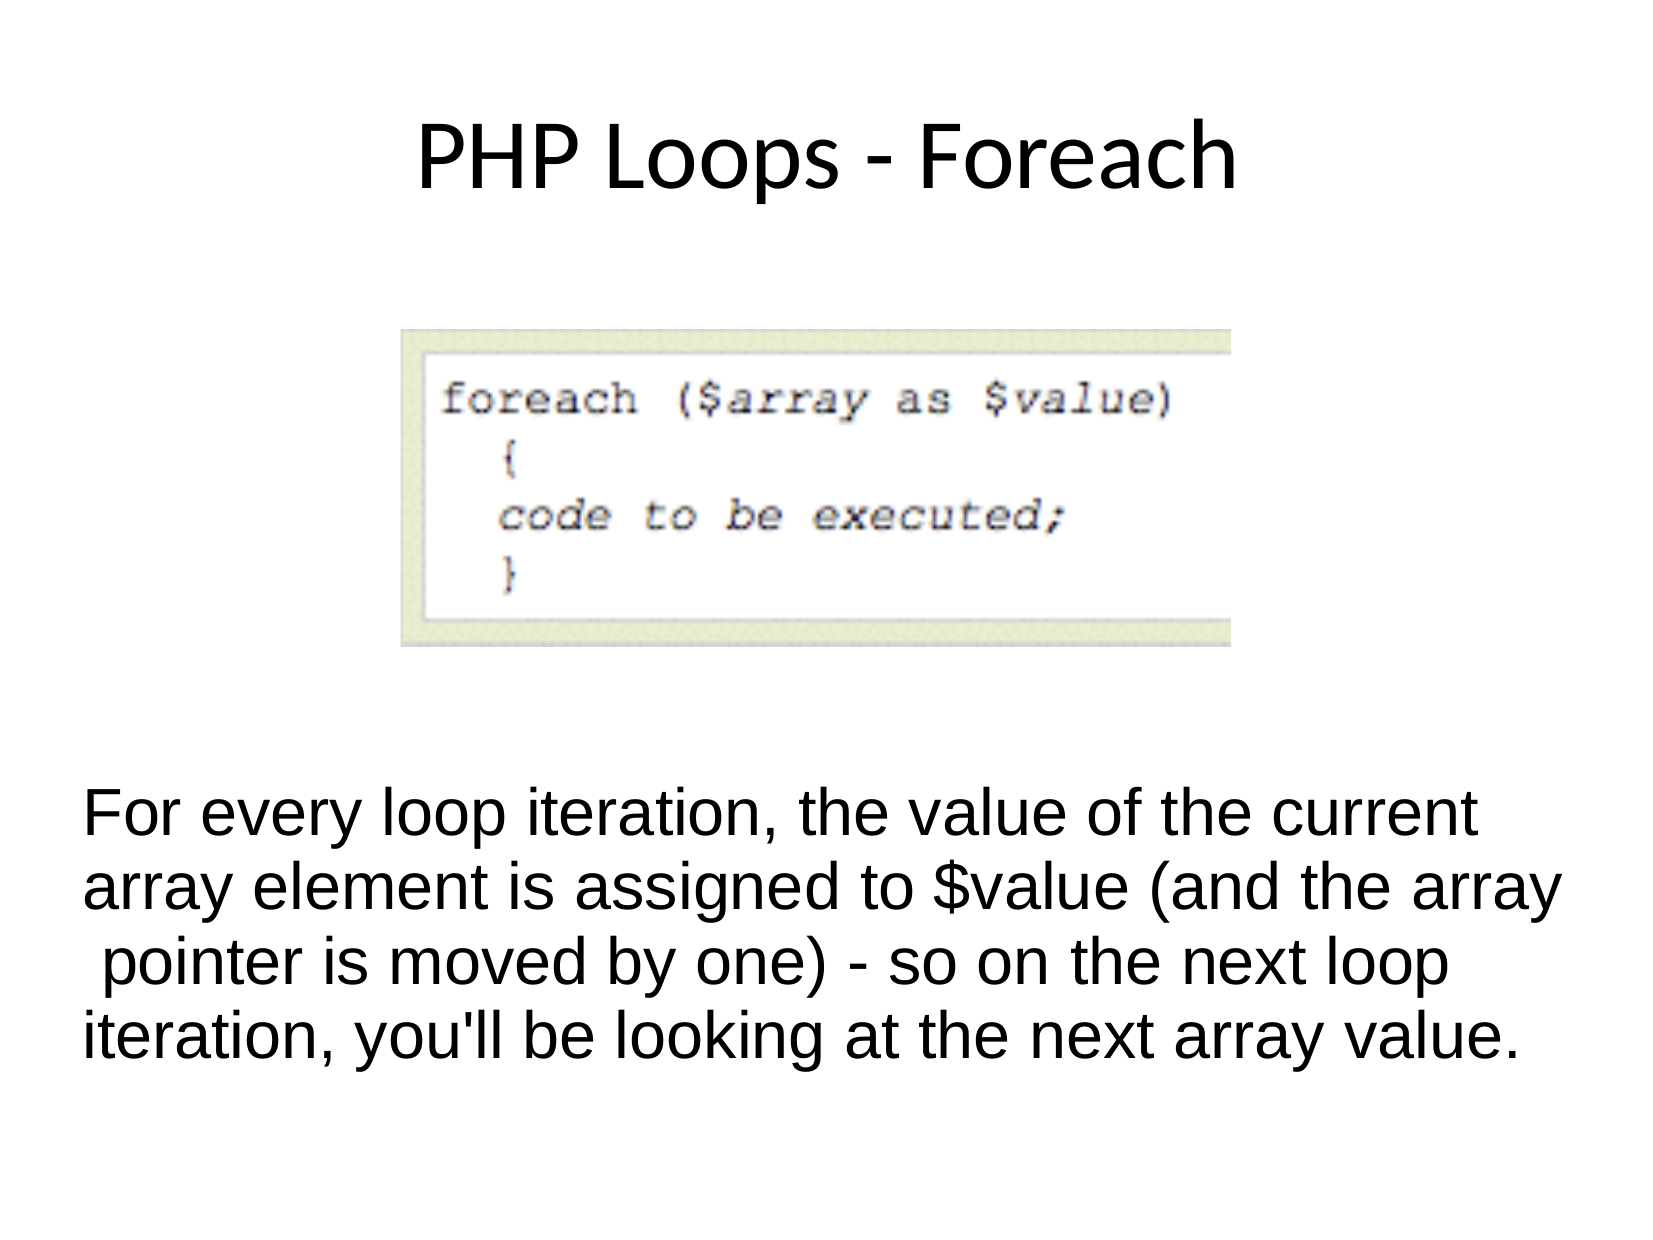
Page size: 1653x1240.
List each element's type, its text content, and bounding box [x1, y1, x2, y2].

text_box For every loop iteration, the value of the current array element is assigned to $value (and the array pointer is moved by one) - so on the next loop iteration, you'll be looking at the next array value. [80, 765, 1568, 1072]
text_box [400, 329, 1232, 647]
title PHP Loops - Foreach [384, 43, 1269, 253]
